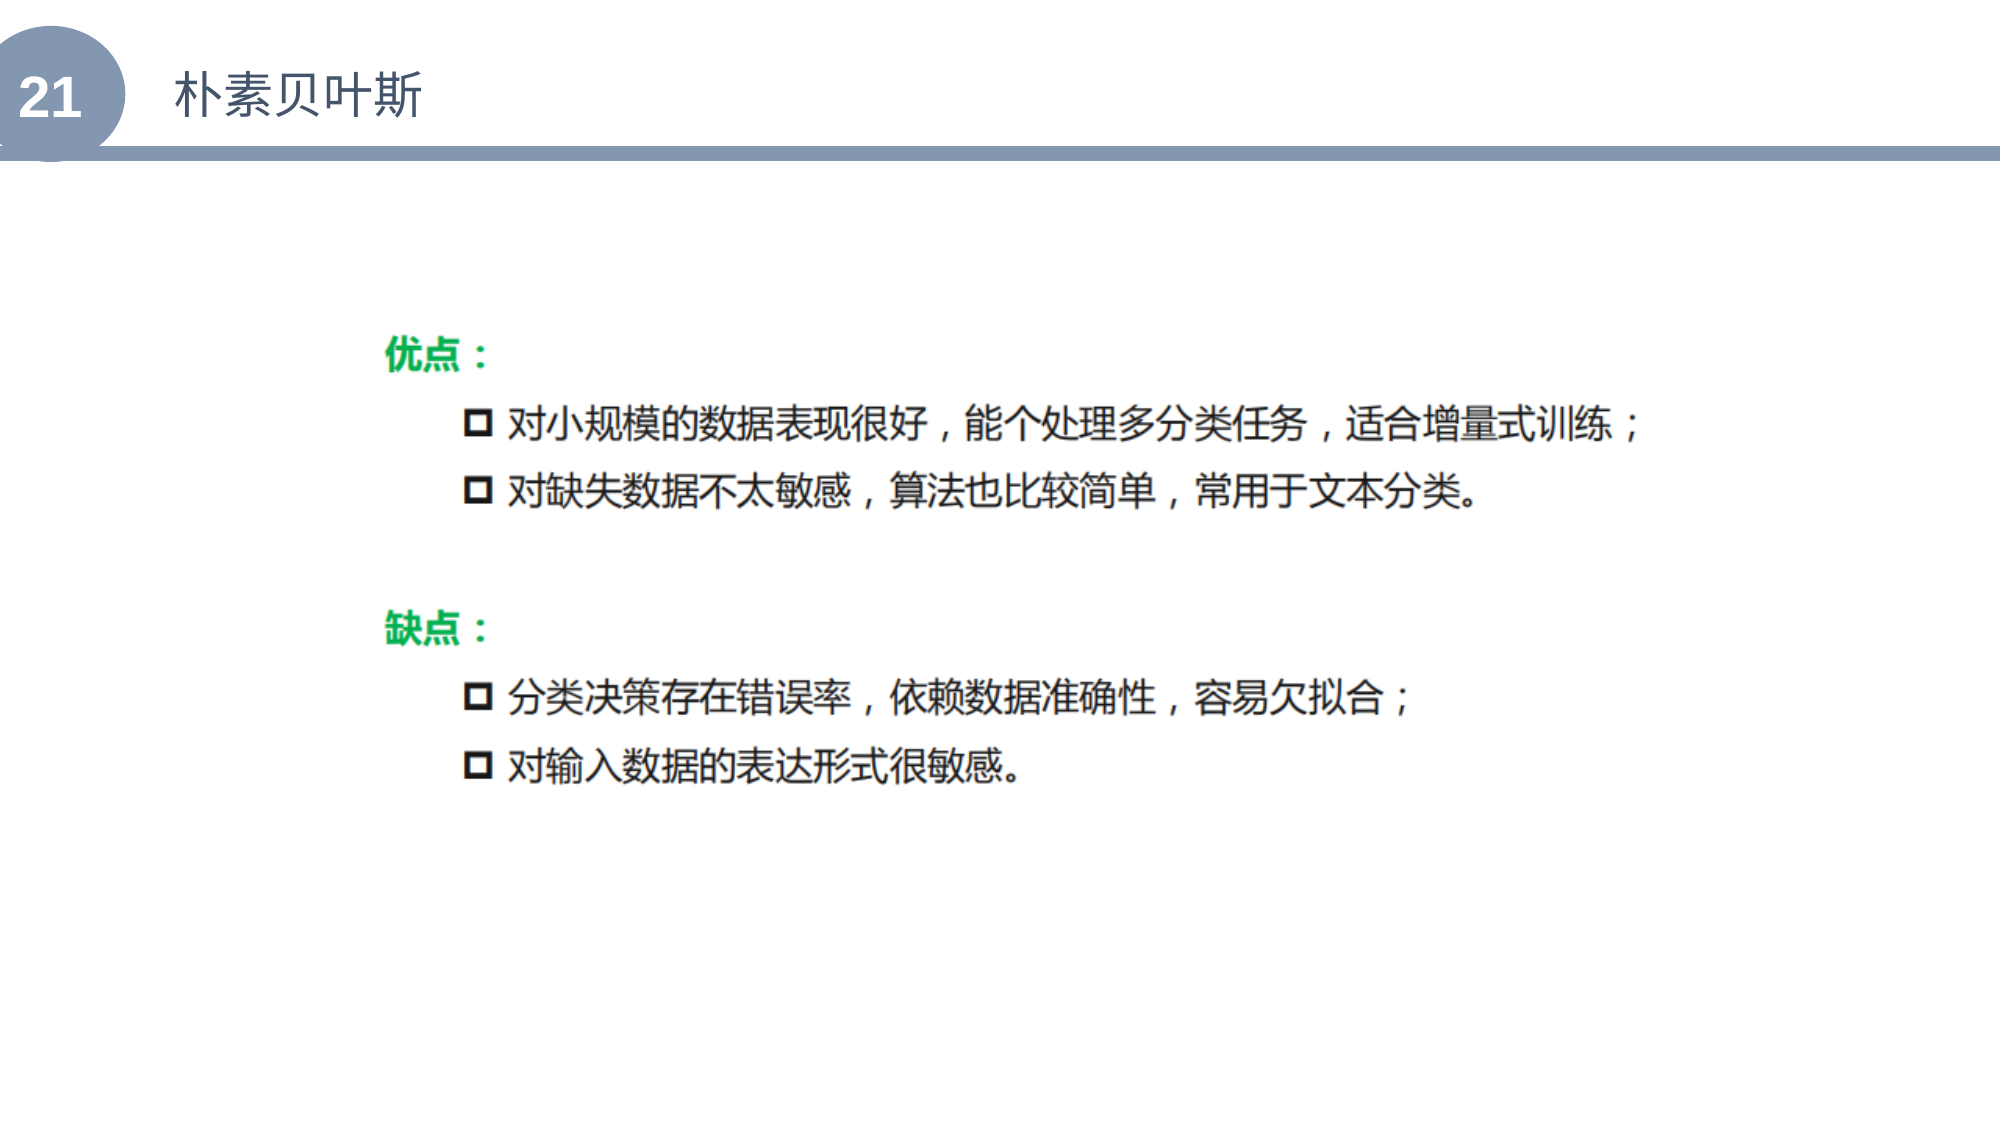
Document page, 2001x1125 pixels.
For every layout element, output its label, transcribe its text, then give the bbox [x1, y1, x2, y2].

picture [337, 298, 1662, 826]
text_box 朴素贝叶斯 [158, 55, 1637, 132]
text_box 21 [0, 23, 128, 146]
